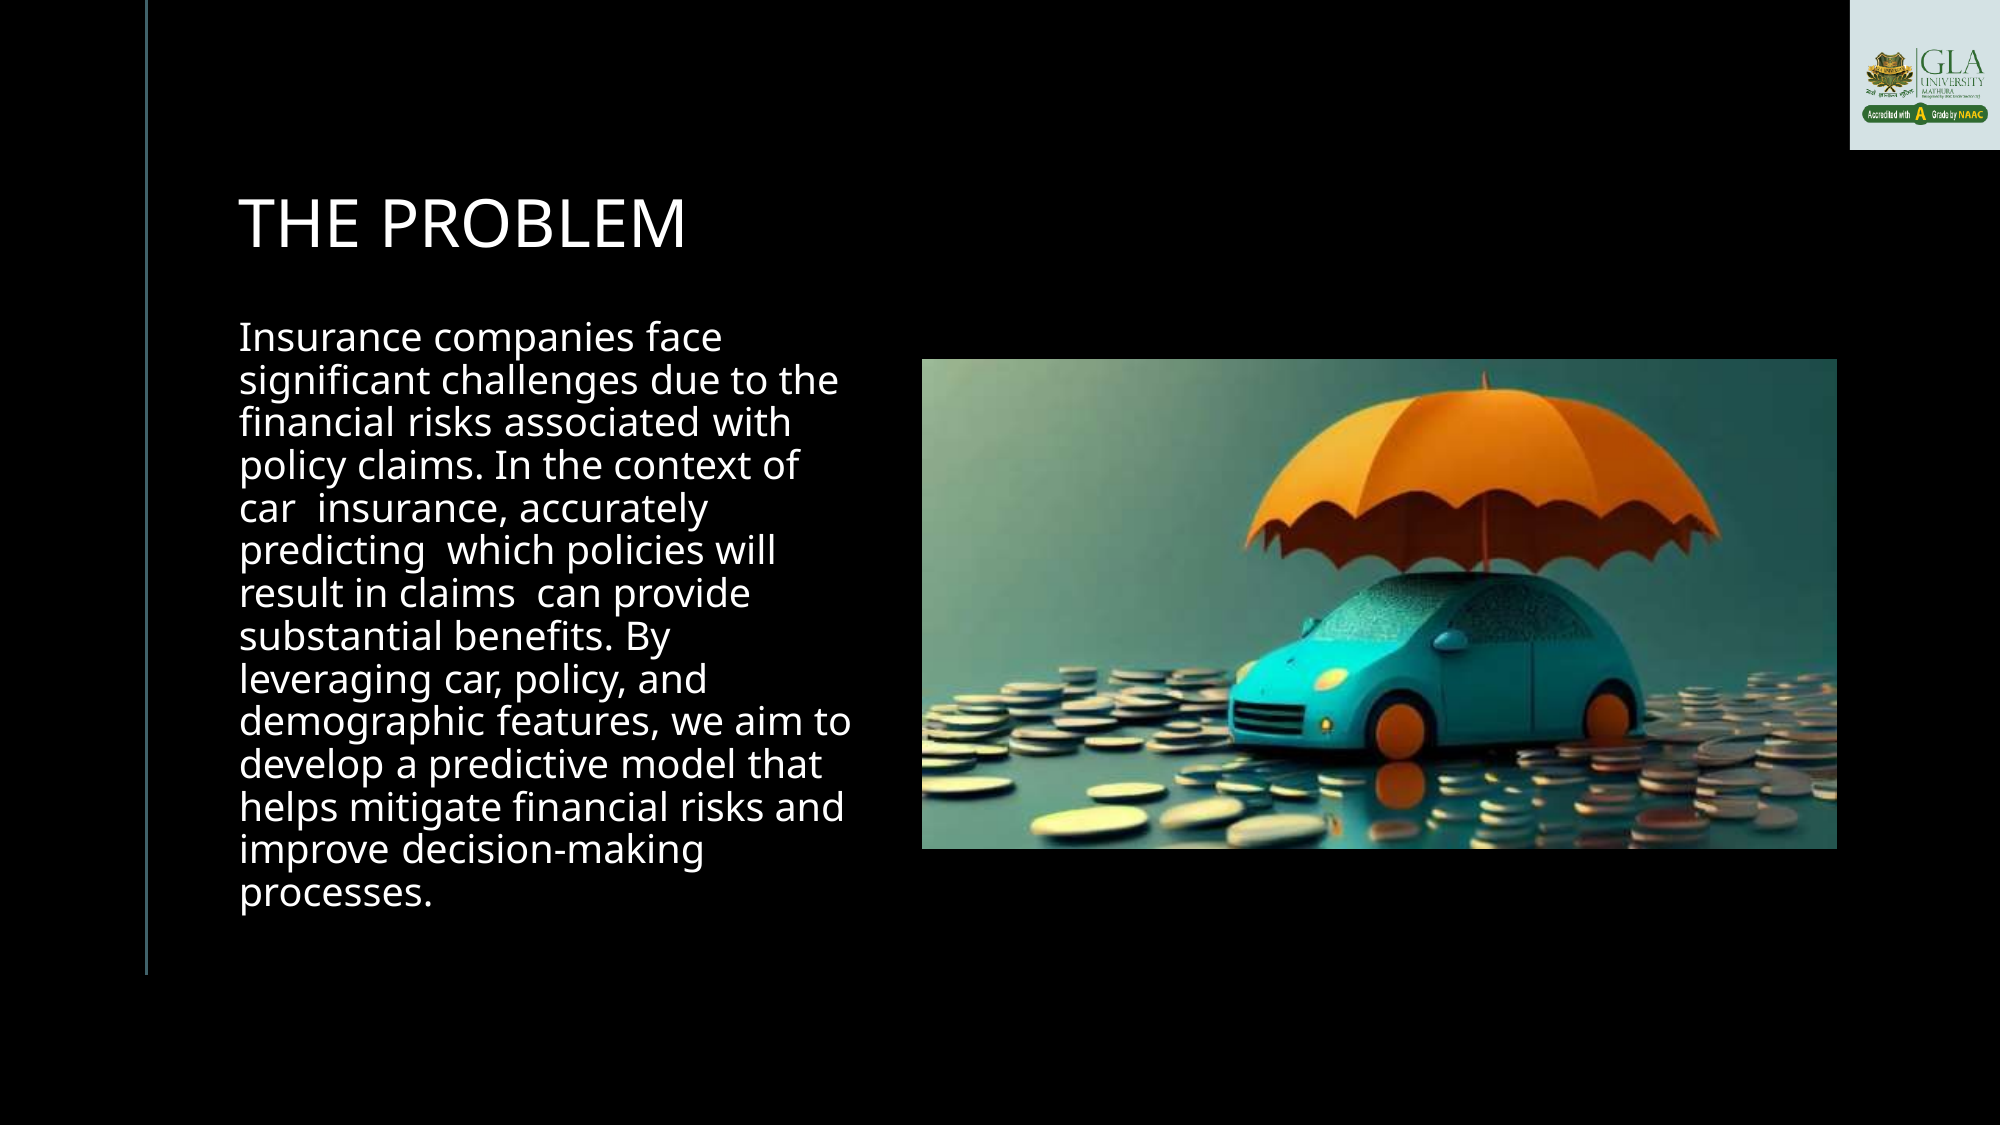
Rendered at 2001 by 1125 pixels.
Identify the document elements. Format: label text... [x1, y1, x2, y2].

text_box [0, 0, 2000, 1125]
picture [921, 359, 1838, 850]
text_box [1849, 0, 2000, 150]
text_box Insurance companies face significant challenges due to the financial risks associated with policy claims. In the context of car insurance, accurately predicting which policies will result in claims can provide substantial benefits. By leveraging car, policy, and demographic features, we aim to develop a predictive model that helps mitigate financial risks and improve decision-making processes. [236, 310, 865, 916]
picture [1862, 48, 1988, 125]
title THE PROBLEM [236, 179, 719, 310]
